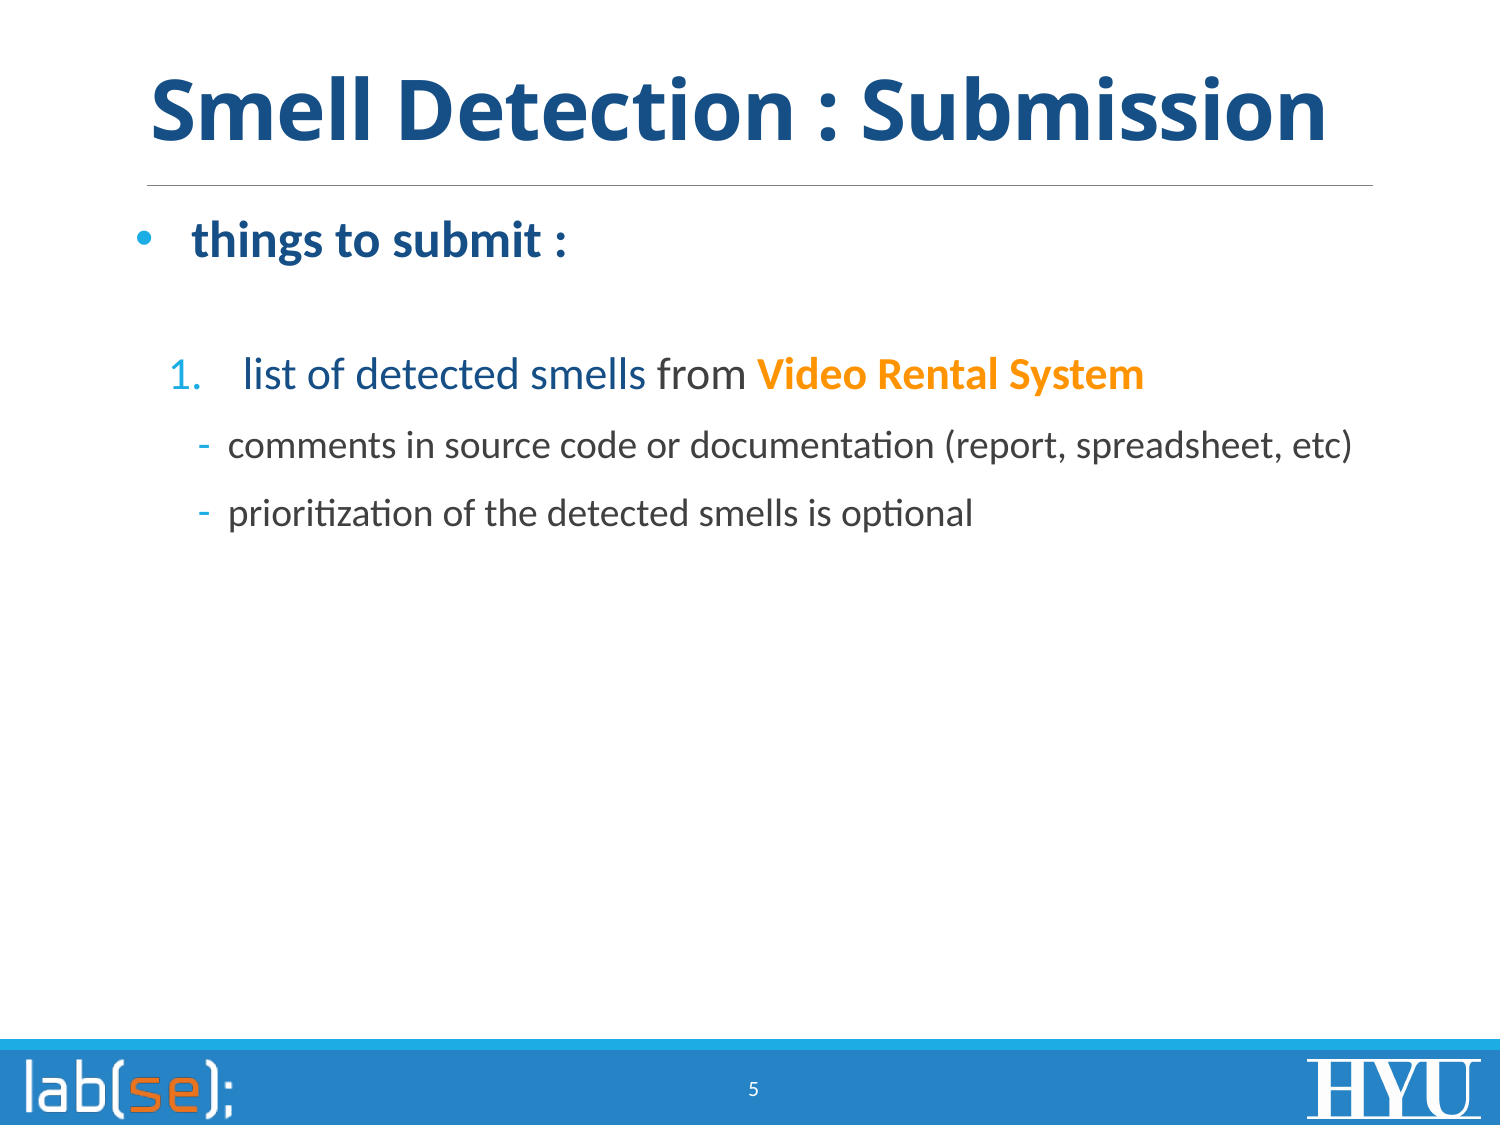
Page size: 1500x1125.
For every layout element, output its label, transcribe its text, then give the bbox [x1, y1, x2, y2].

picture [18, 1050, 240, 1125]
title Smell Detection : Submission [135, 47, 1373, 166]
picture [1307, 1059, 1481, 1119]
slide_number 5 [673, 1057, 835, 1118]
list things to submit : list of detected smells from Video Rental System comments in source code or documentation (report, spreadsheet, etc) prioritization of the detected smells is optional [135, 204, 1373, 1020]
